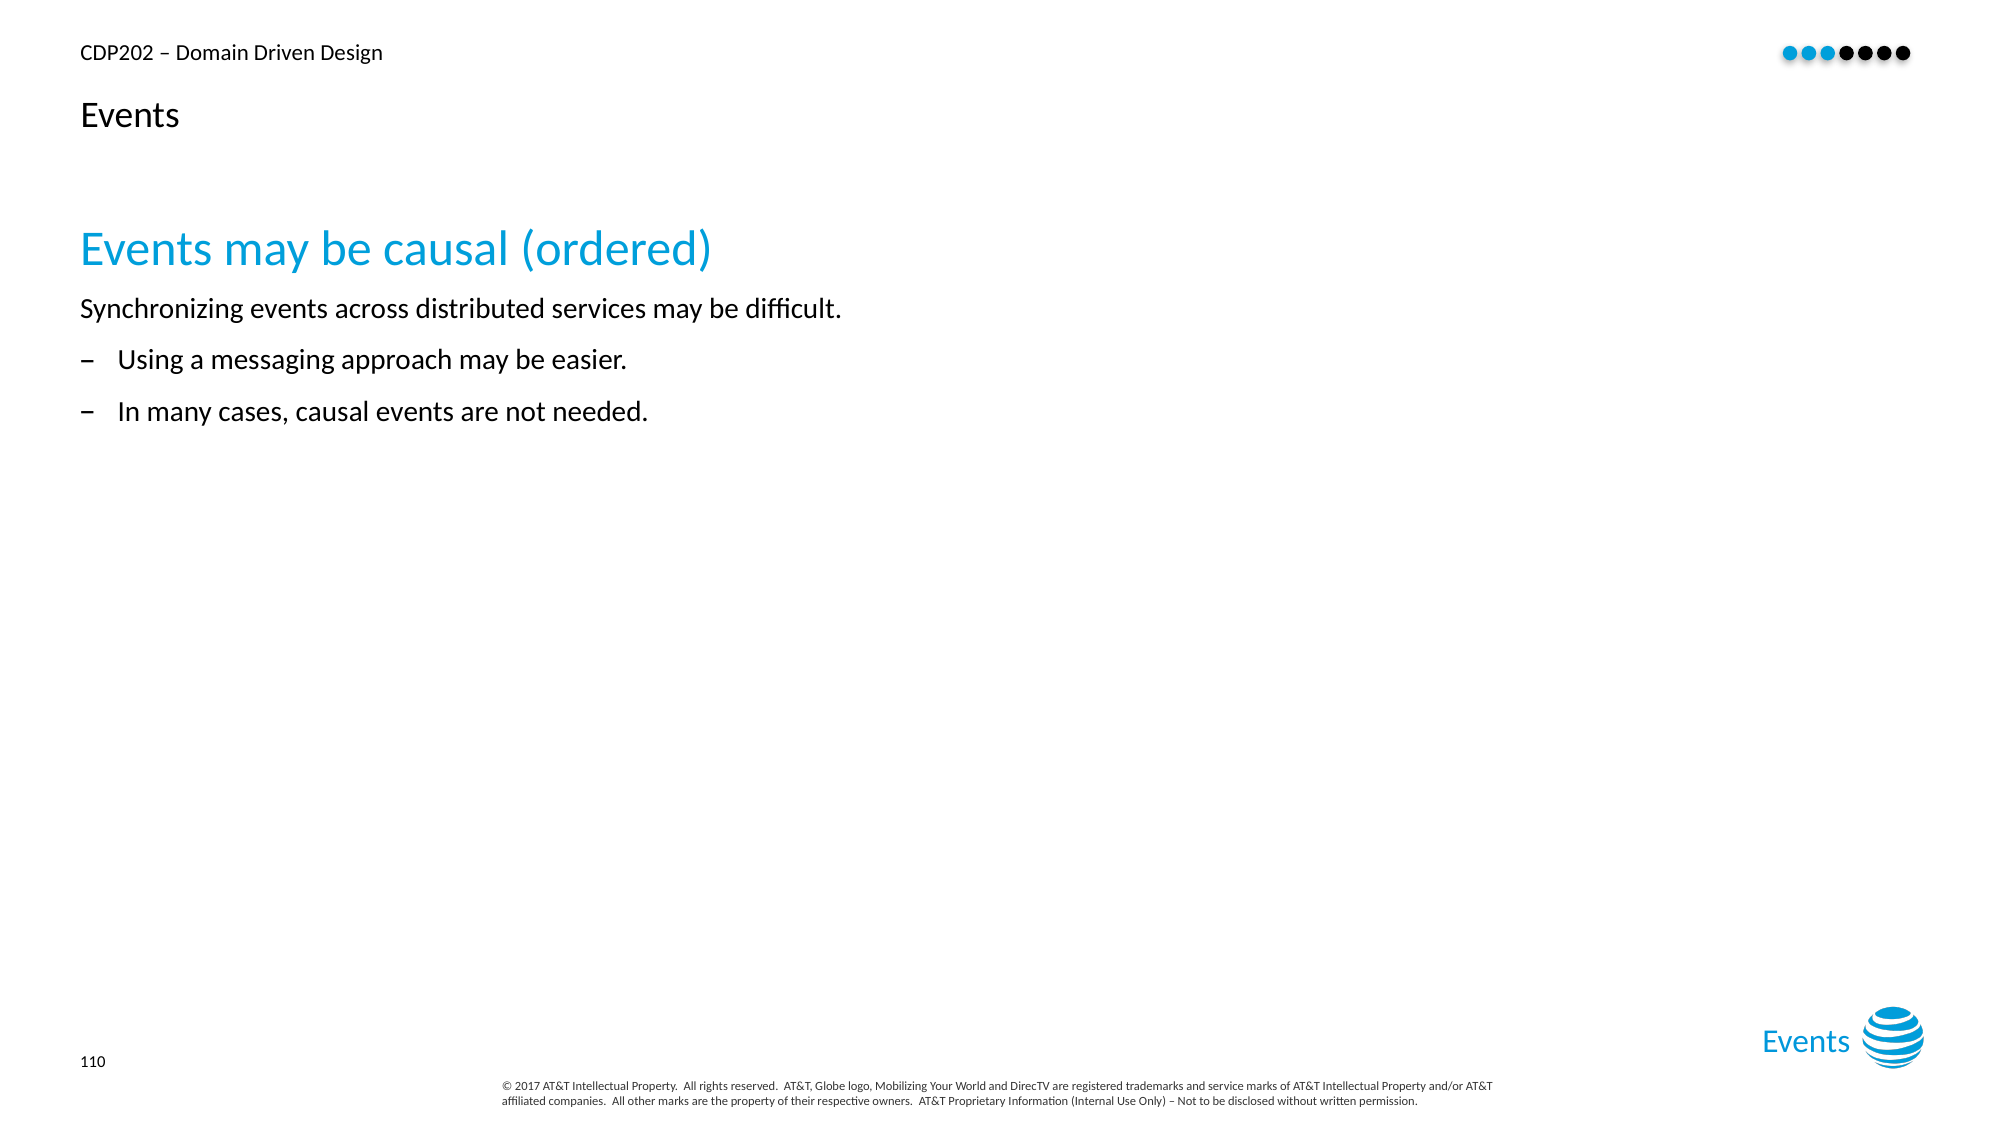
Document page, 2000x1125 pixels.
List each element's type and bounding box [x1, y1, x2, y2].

text_box [1895, 45, 1912, 62]
title [80, 85, 1920, 142]
text_box [1782, 45, 1799, 62]
text_box [1638, 1011, 1866, 1067]
text_box [1819, 45, 1836, 62]
text_box [1876, 45, 1893, 62]
text_box [1800, 45, 1818, 62]
slide_number [80, 1049, 129, 1087]
list [80, 222, 1920, 977]
text_box [1838, 45, 1855, 62]
text_box [1857, 45, 1874, 62]
